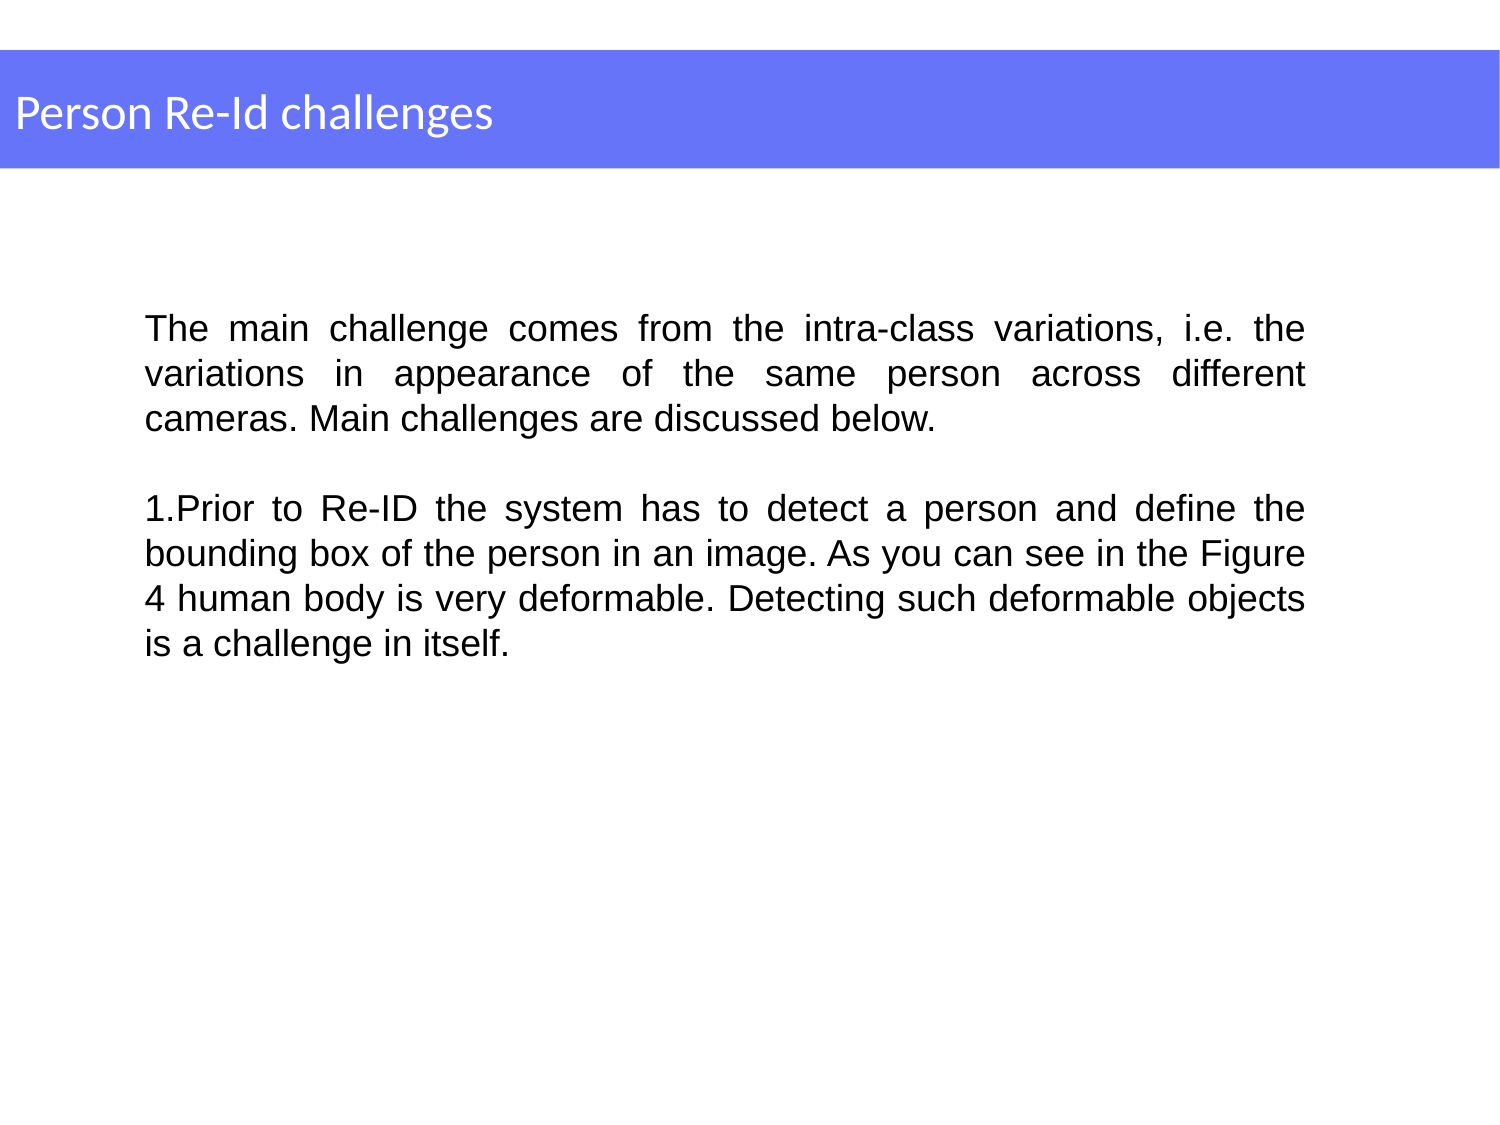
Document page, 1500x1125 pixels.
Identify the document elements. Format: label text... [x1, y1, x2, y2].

text_box The main challenge comes from the intra-class variations, i.e. the variations in appearance of the same person across different cameras. Main challenges are discussed below. 1.Prior to Re-ID the system has to detect a person and define the bounding box of the person in an image. As you can see in the Figure 4 human body is very deformable. Detecting such deformable objects is a challenge in itself. [129, 296, 1321, 898]
text_box Person Re-Id challenges [0, 50, 1500, 169]
